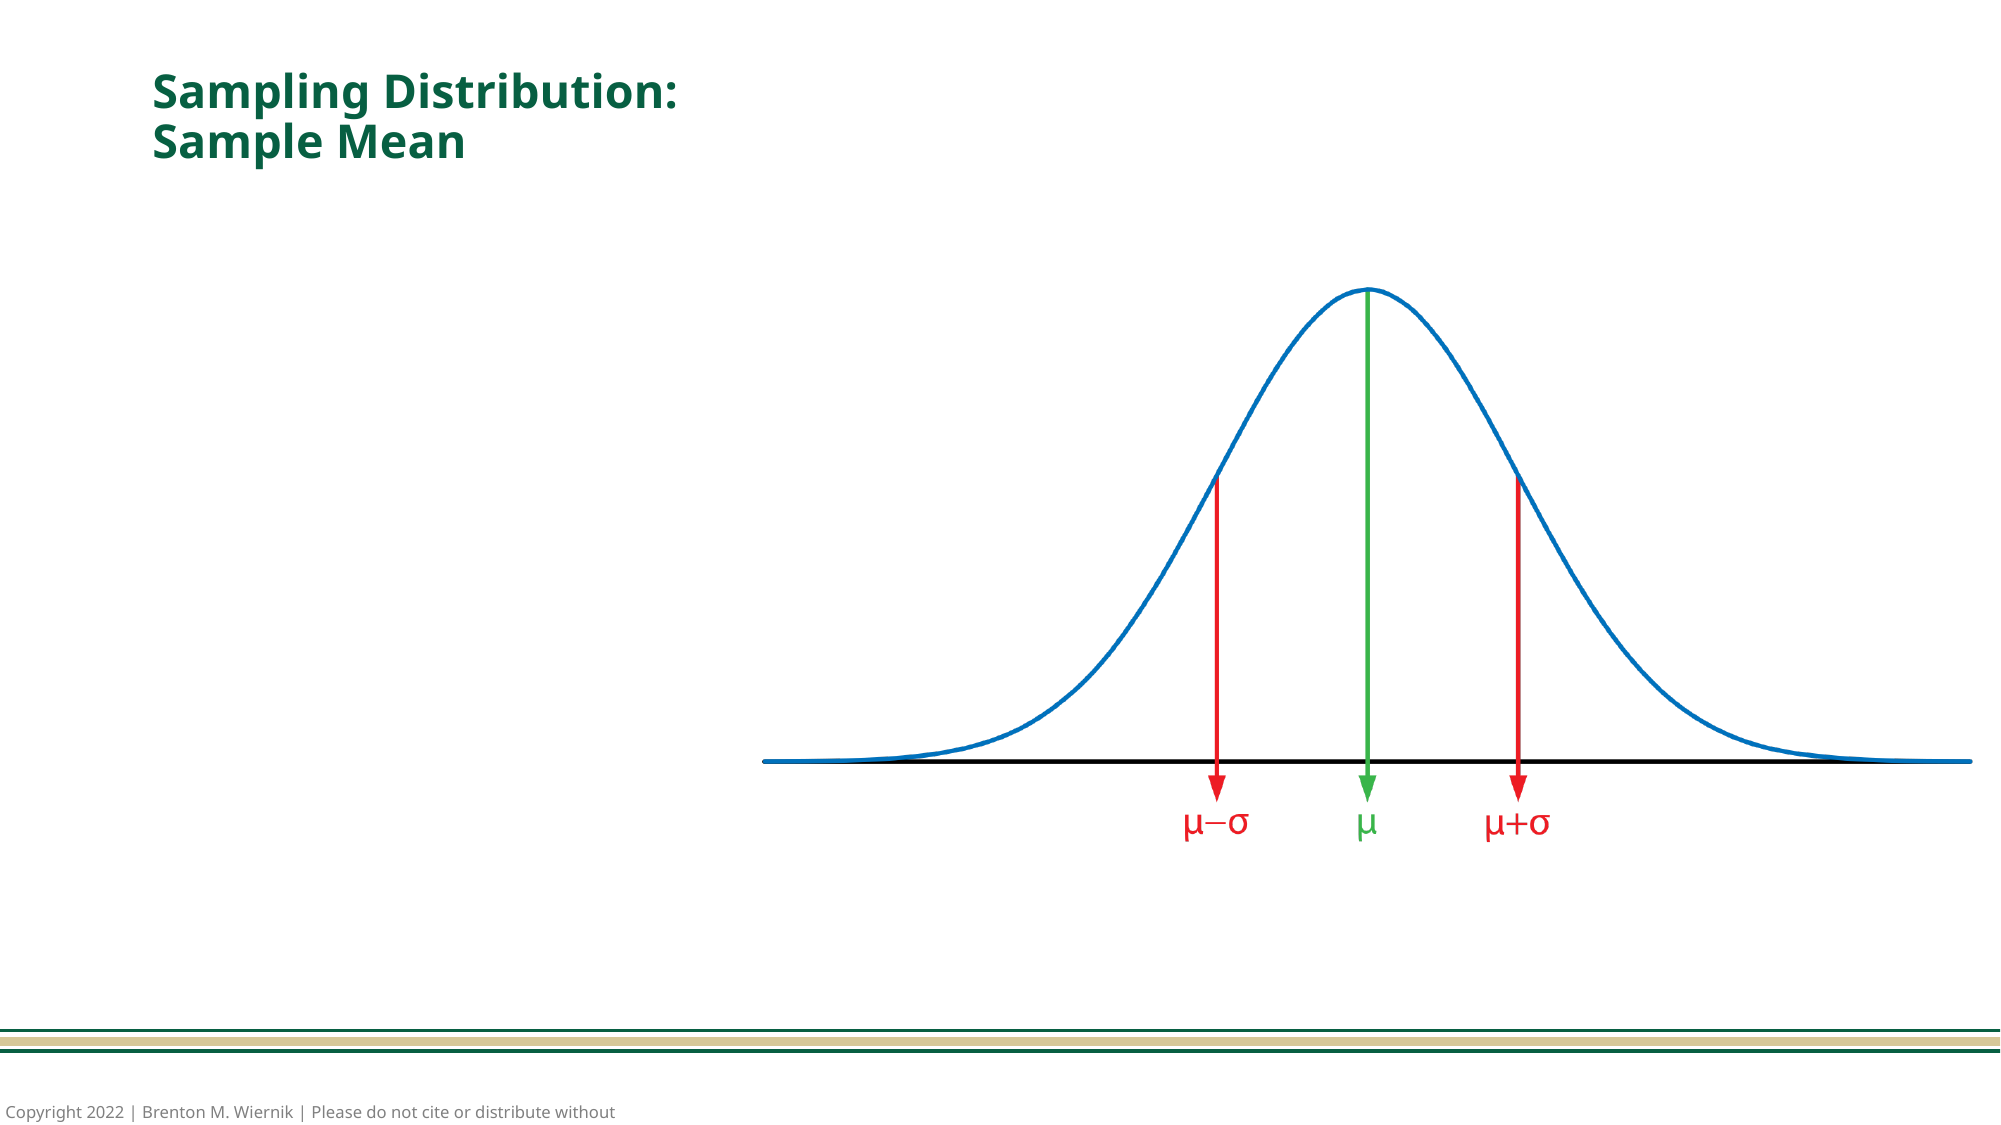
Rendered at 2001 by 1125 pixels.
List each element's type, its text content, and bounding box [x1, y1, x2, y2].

picture [734, 264, 2000, 867]
title Sampling Distribution: Sample Mean [137, 59, 1863, 177]
